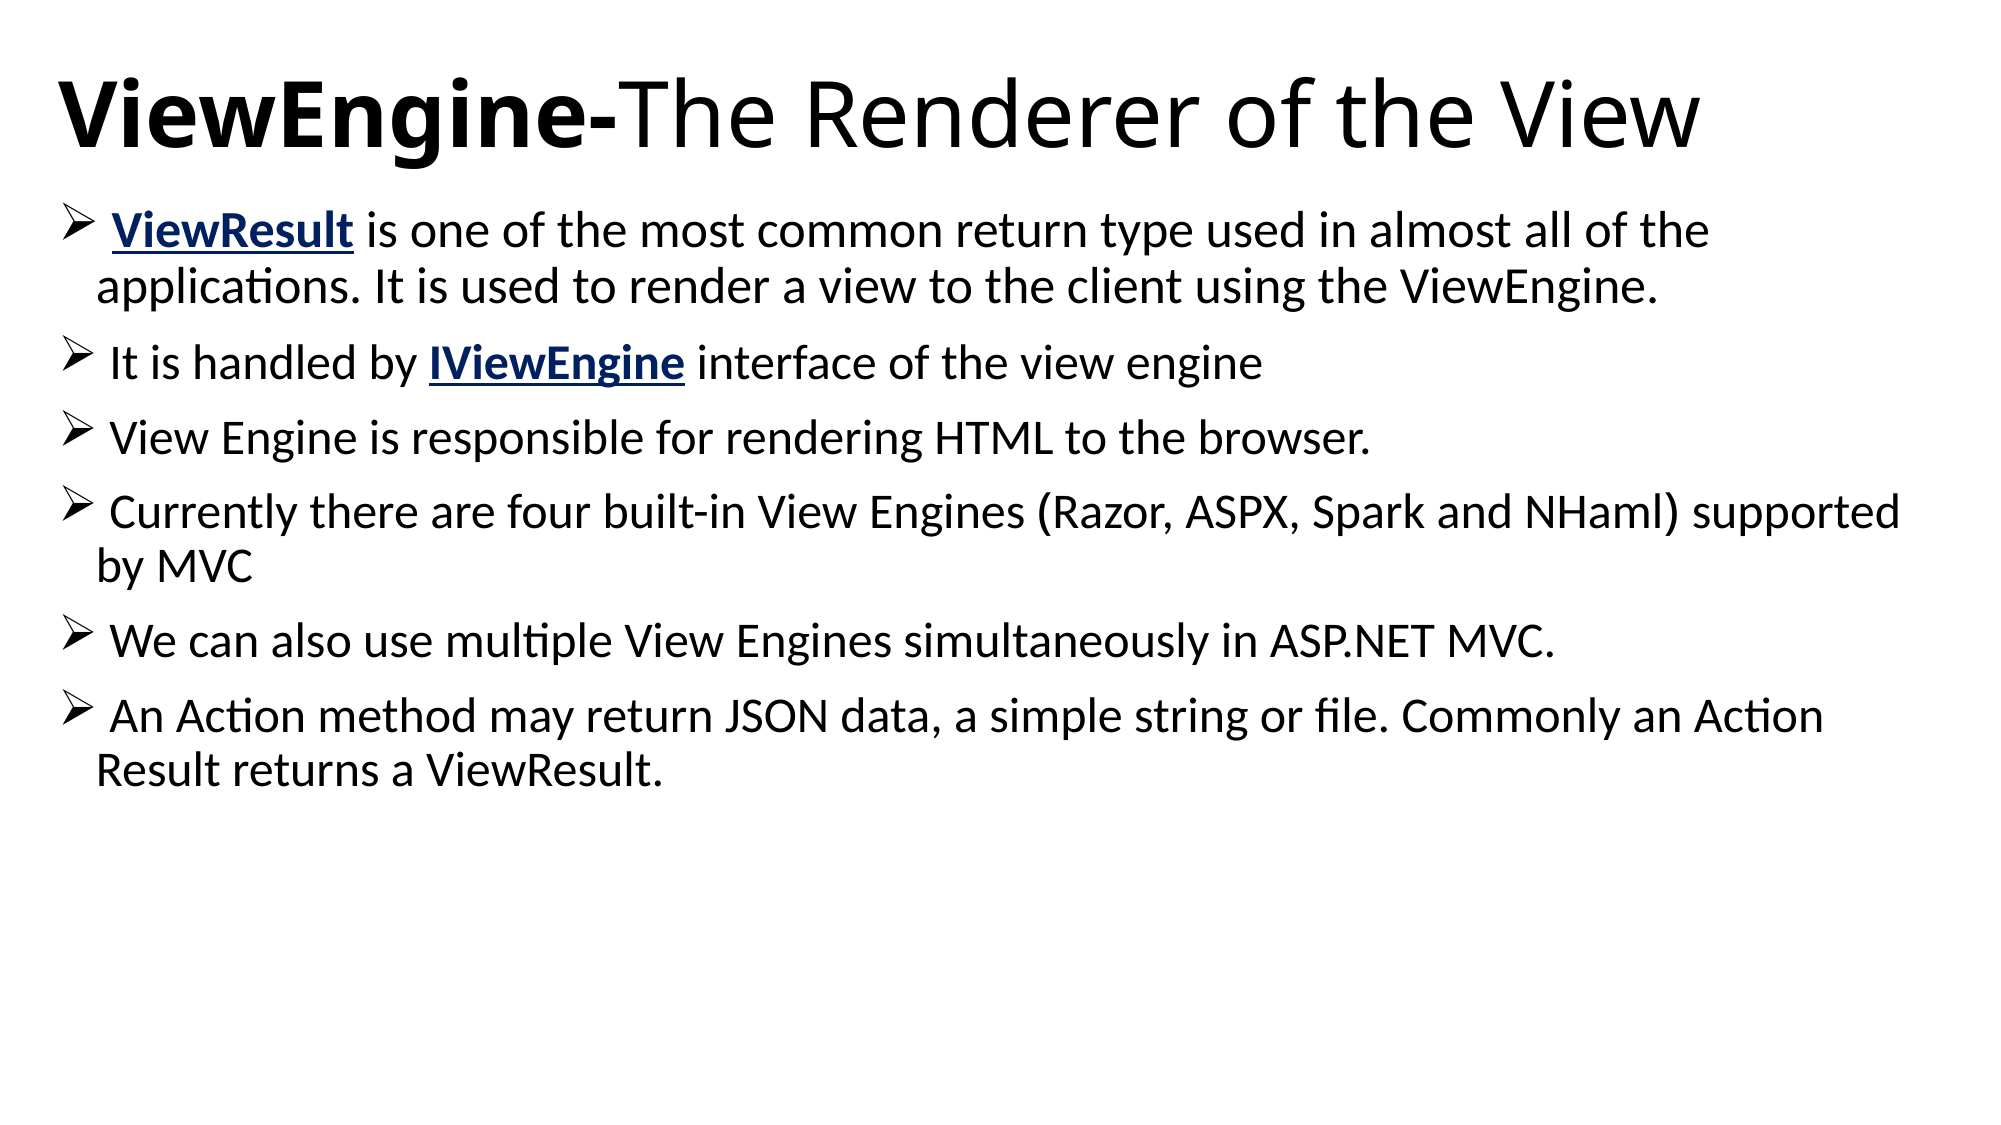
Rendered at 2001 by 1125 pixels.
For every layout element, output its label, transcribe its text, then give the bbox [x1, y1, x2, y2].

title ViewEngine-The Renderer of the View [43, 59, 1863, 176]
list ViewResult is one of the most common return type used in almost all of the applications. It is used to render a view to the client using the ViewEngine. It is handled by IViewEngine interface of the view engine View Engine is responsible for rendering HTML to the browser. Currently there are four built-in View Engines ﴾Razor, ASPX, Spark and NHaml﴿ supported by MVC We can also use multiple View Engines simultaneously in ASP.NET MVC. An Action method may return JSON data, a simple string or file. Commonly an Action Result returns a ViewResult. [43, 195, 1964, 1086]
